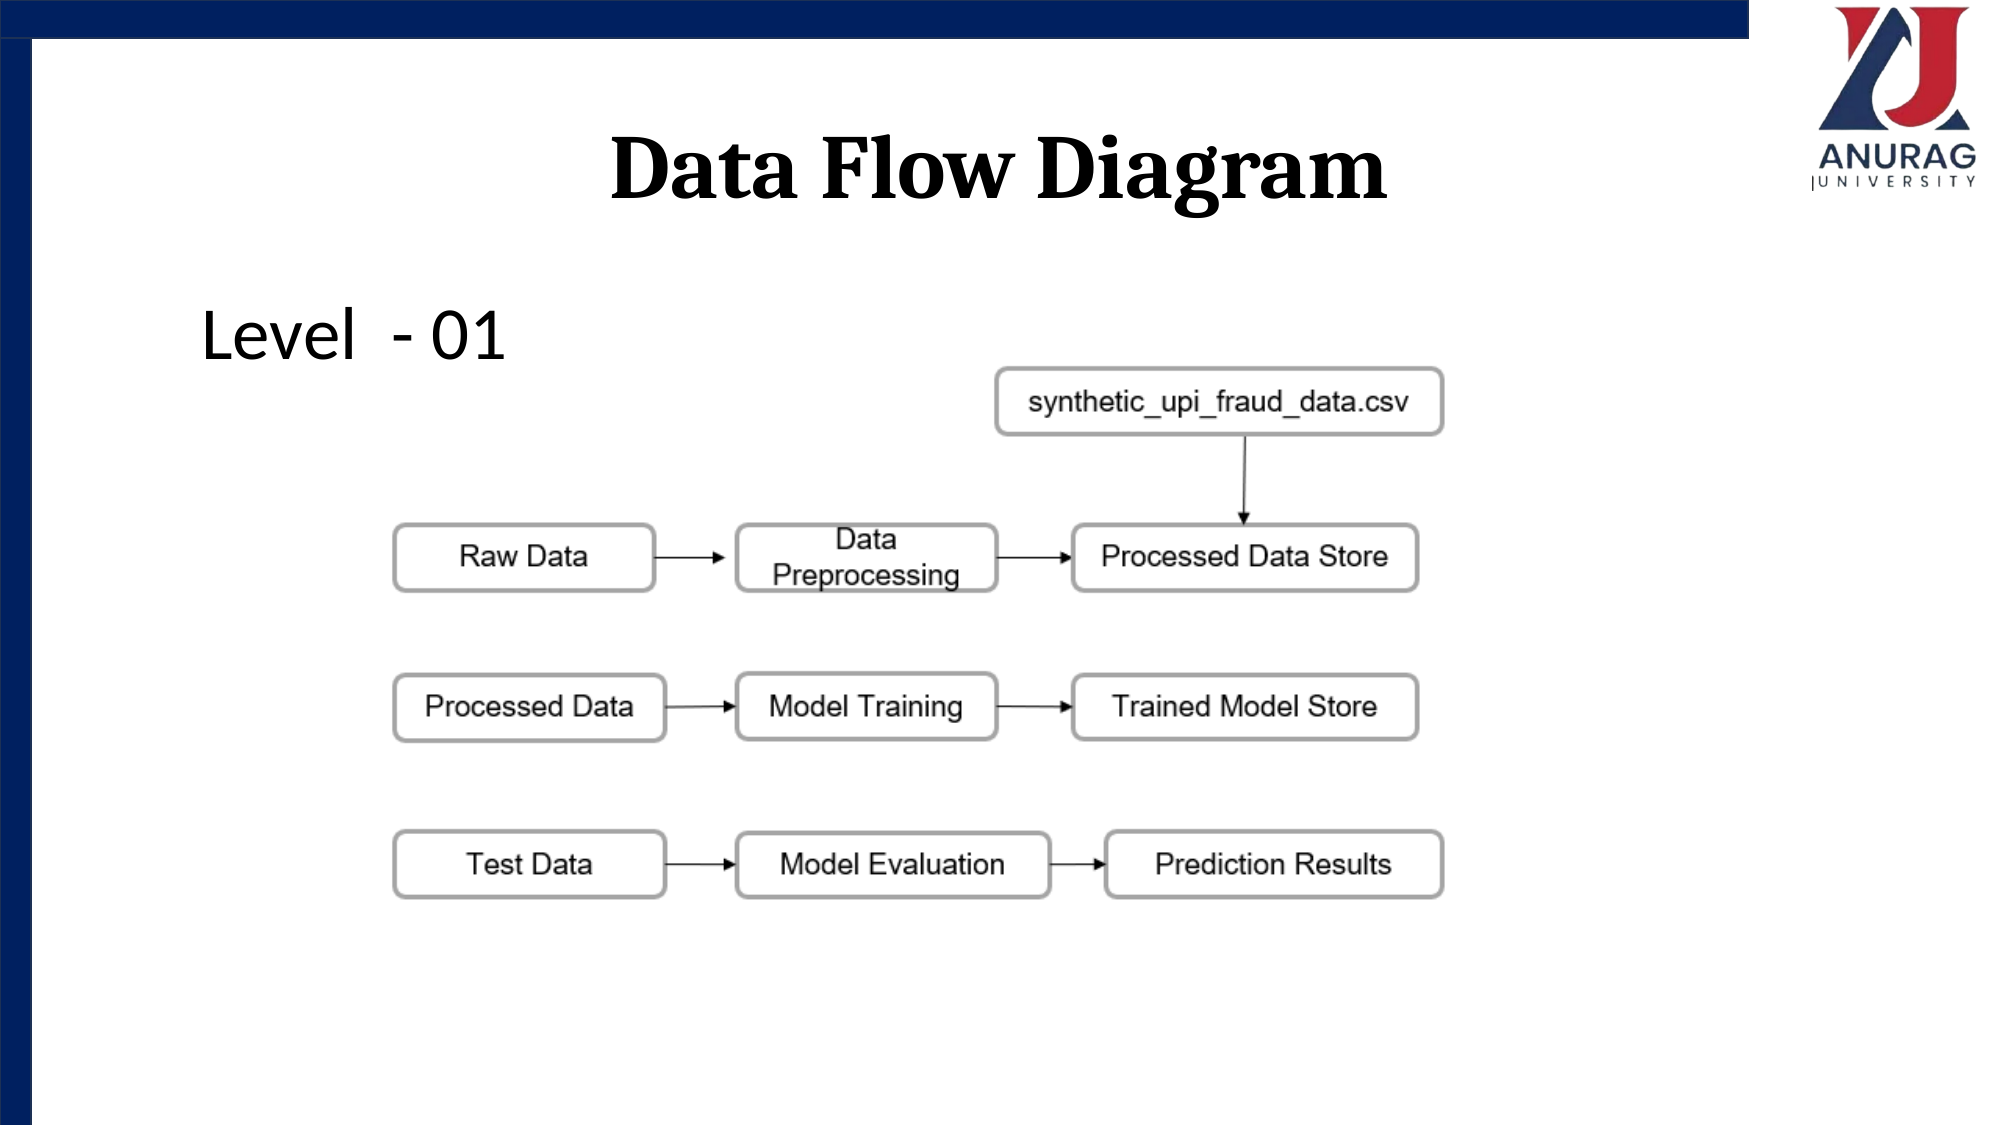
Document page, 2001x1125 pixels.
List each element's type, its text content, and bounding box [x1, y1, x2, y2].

picture [1812, 0, 2000, 191]
text_box Level - 01 [186, 277, 606, 382]
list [355, 332, 1645, 981]
title Data Flow Diagram [137, 59, 1863, 278]
